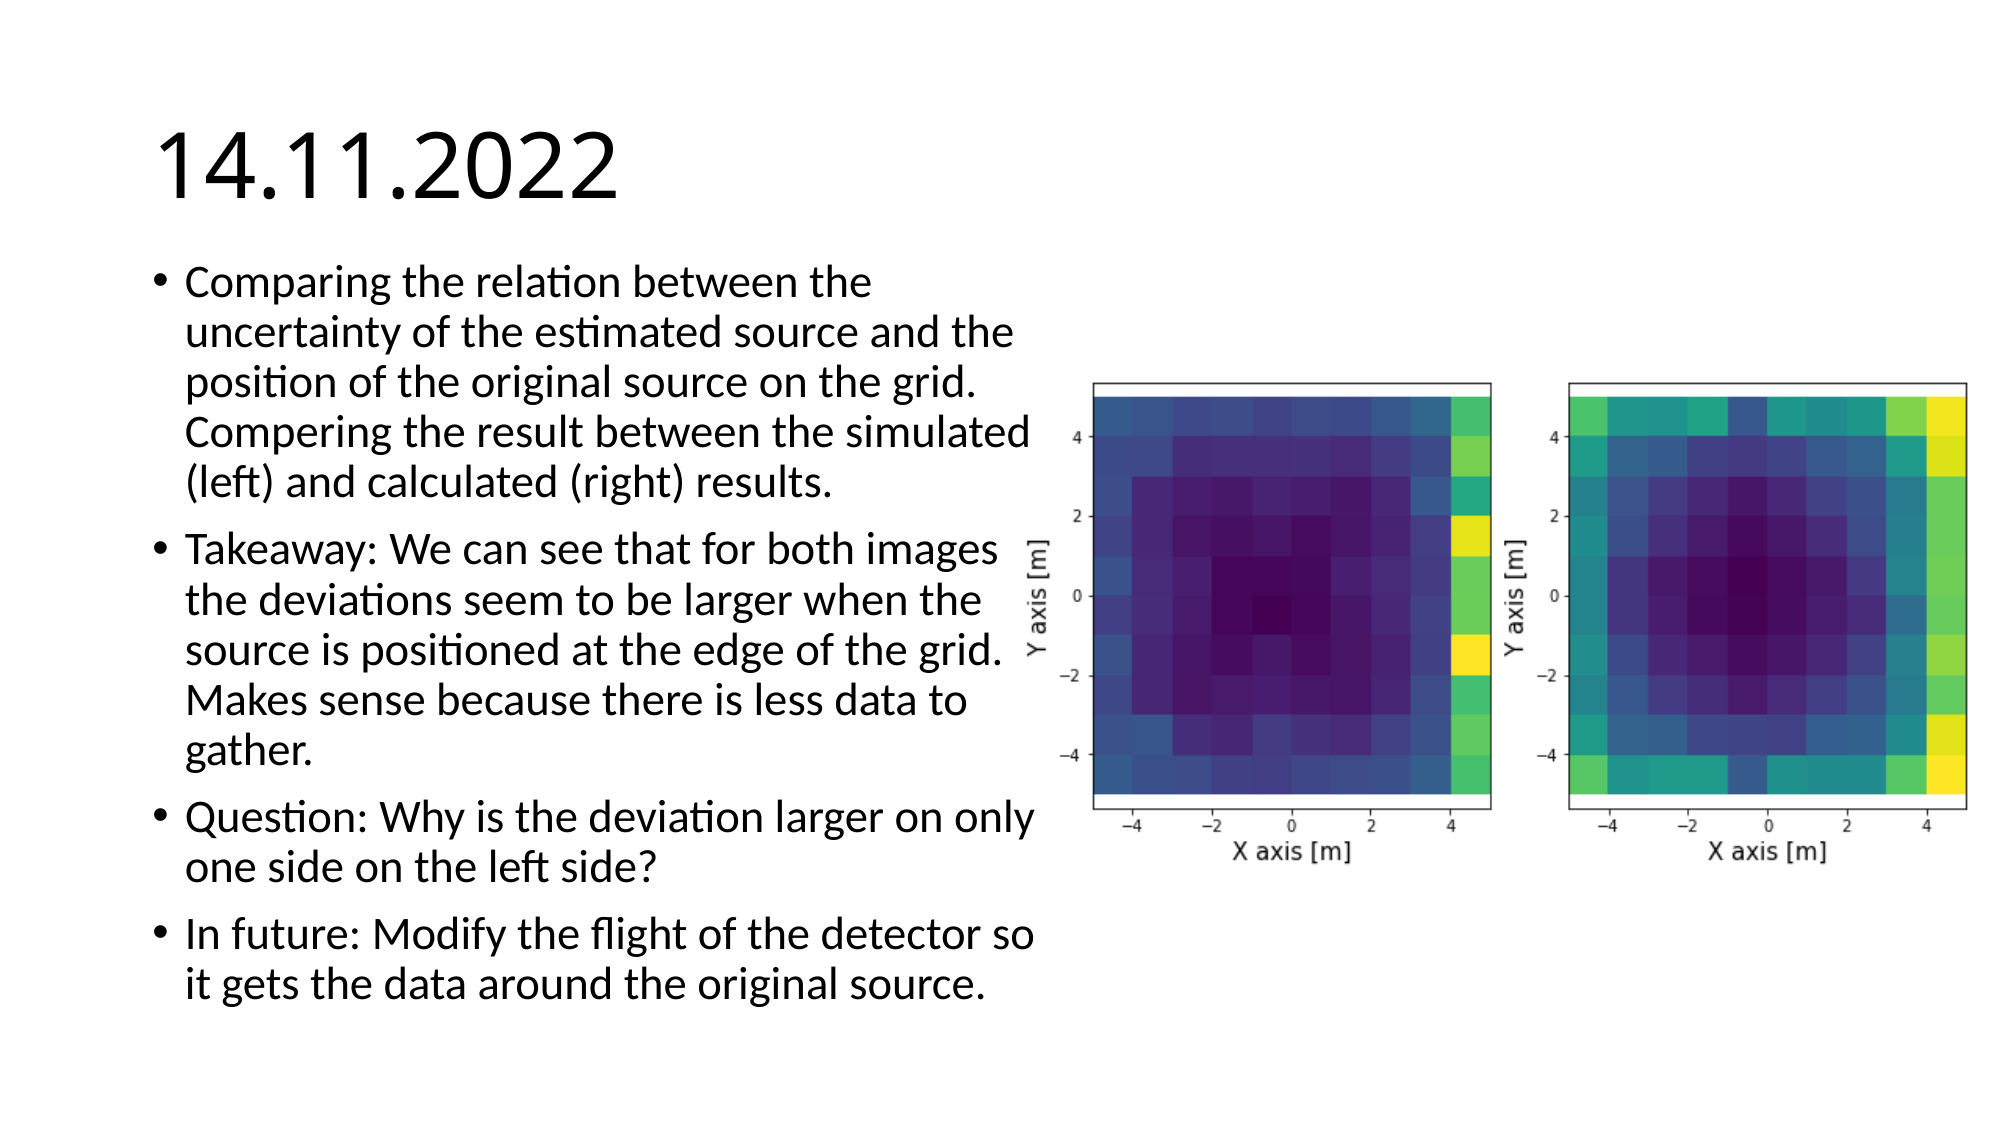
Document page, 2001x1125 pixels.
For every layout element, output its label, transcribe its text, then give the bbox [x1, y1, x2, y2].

picture [1018, 372, 1977, 876]
list Comparing the relation between the uncertainty of the estimated source and the position of the original source on the grid. Compering the result between the simulated (left) and calculated (right) results. Takeaway: We can see that for both images the deviations seem to be larger when the source is positioned at the edge of the grid. Makes sense because there is less data to gather. Question: Why is the deviation larger on only one side on the left side? In future: Modify the flight of the detector so it gets the data around the original source. [137, 249, 1052, 1104]
title 14.11.2022 [137, 59, 1863, 278]
